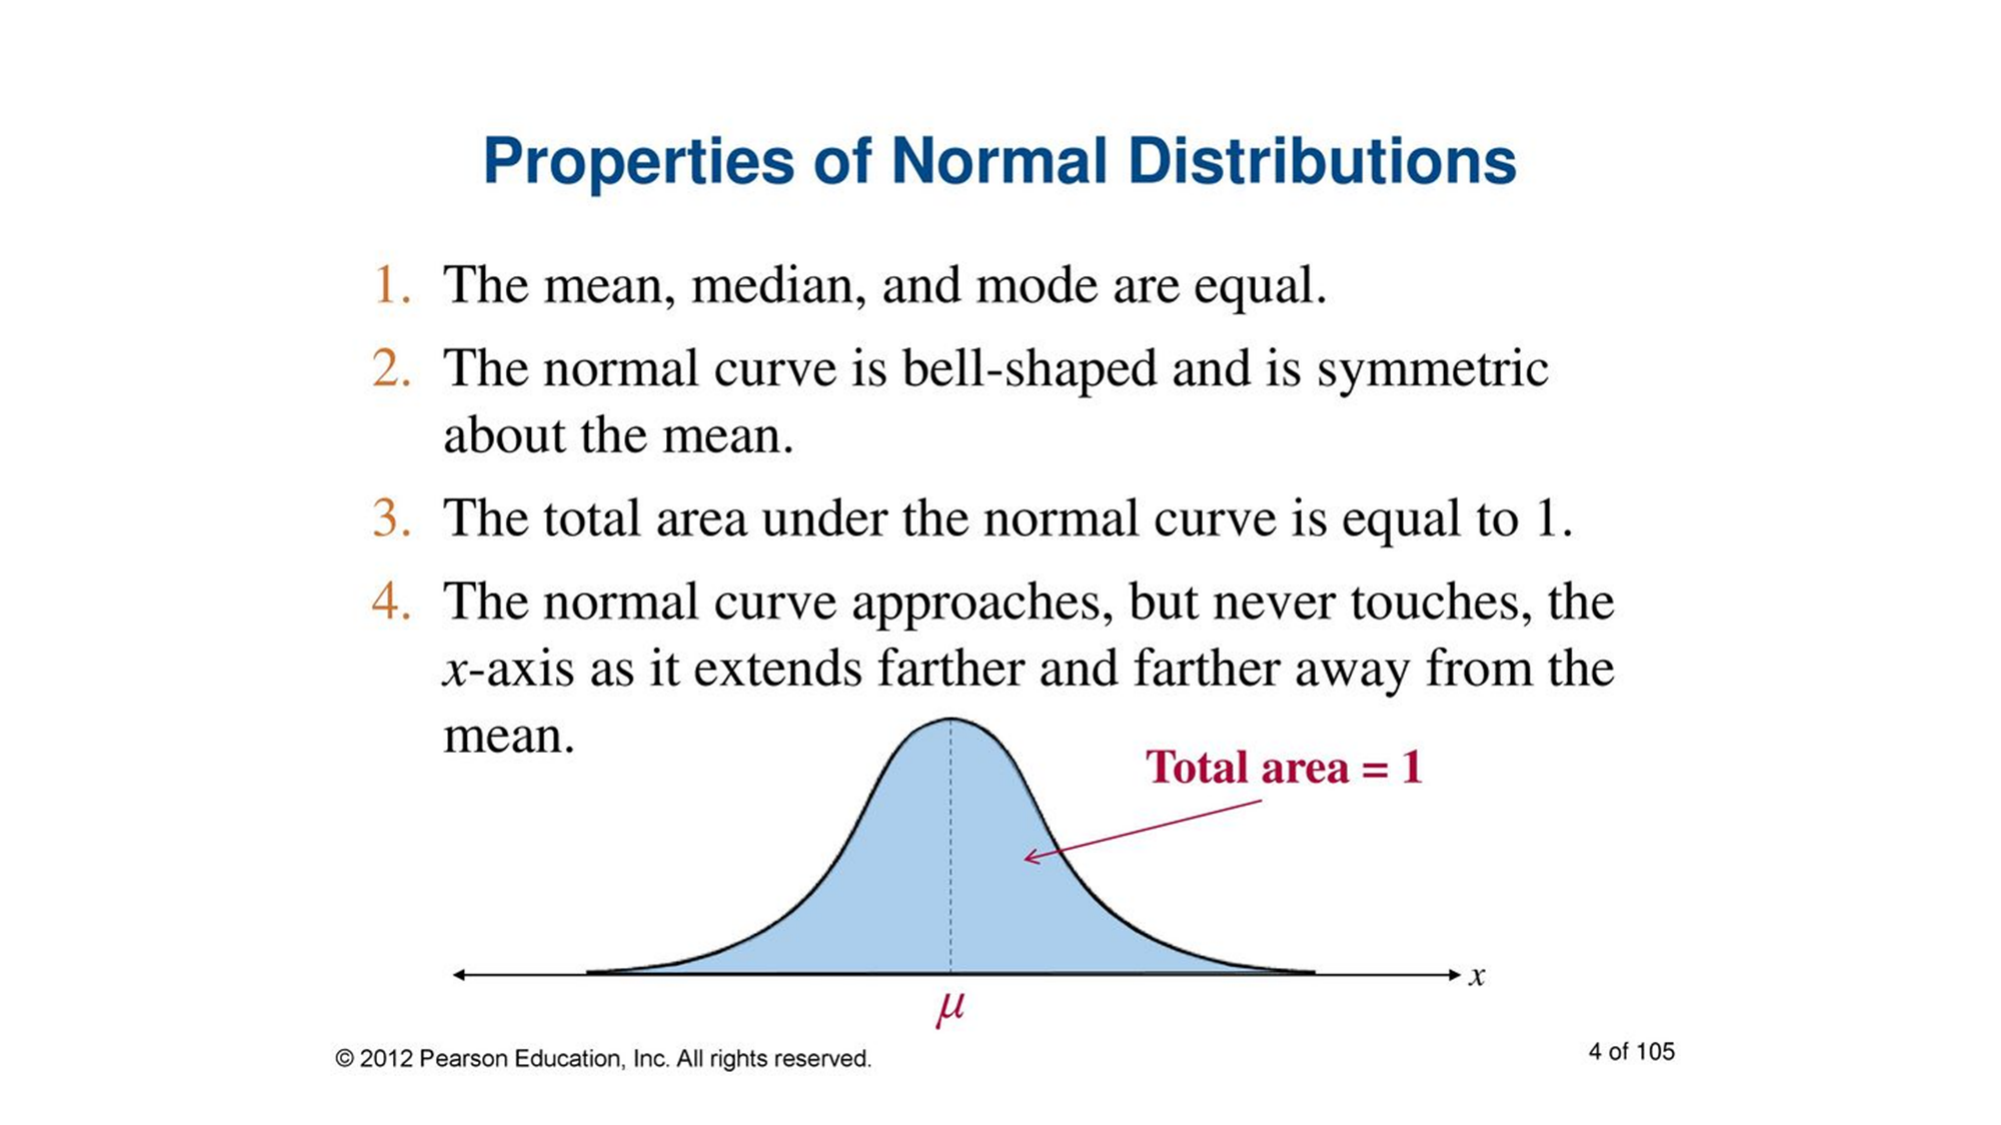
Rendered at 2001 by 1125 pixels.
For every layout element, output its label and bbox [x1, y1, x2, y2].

picture [285, 26, 1714, 1098]
